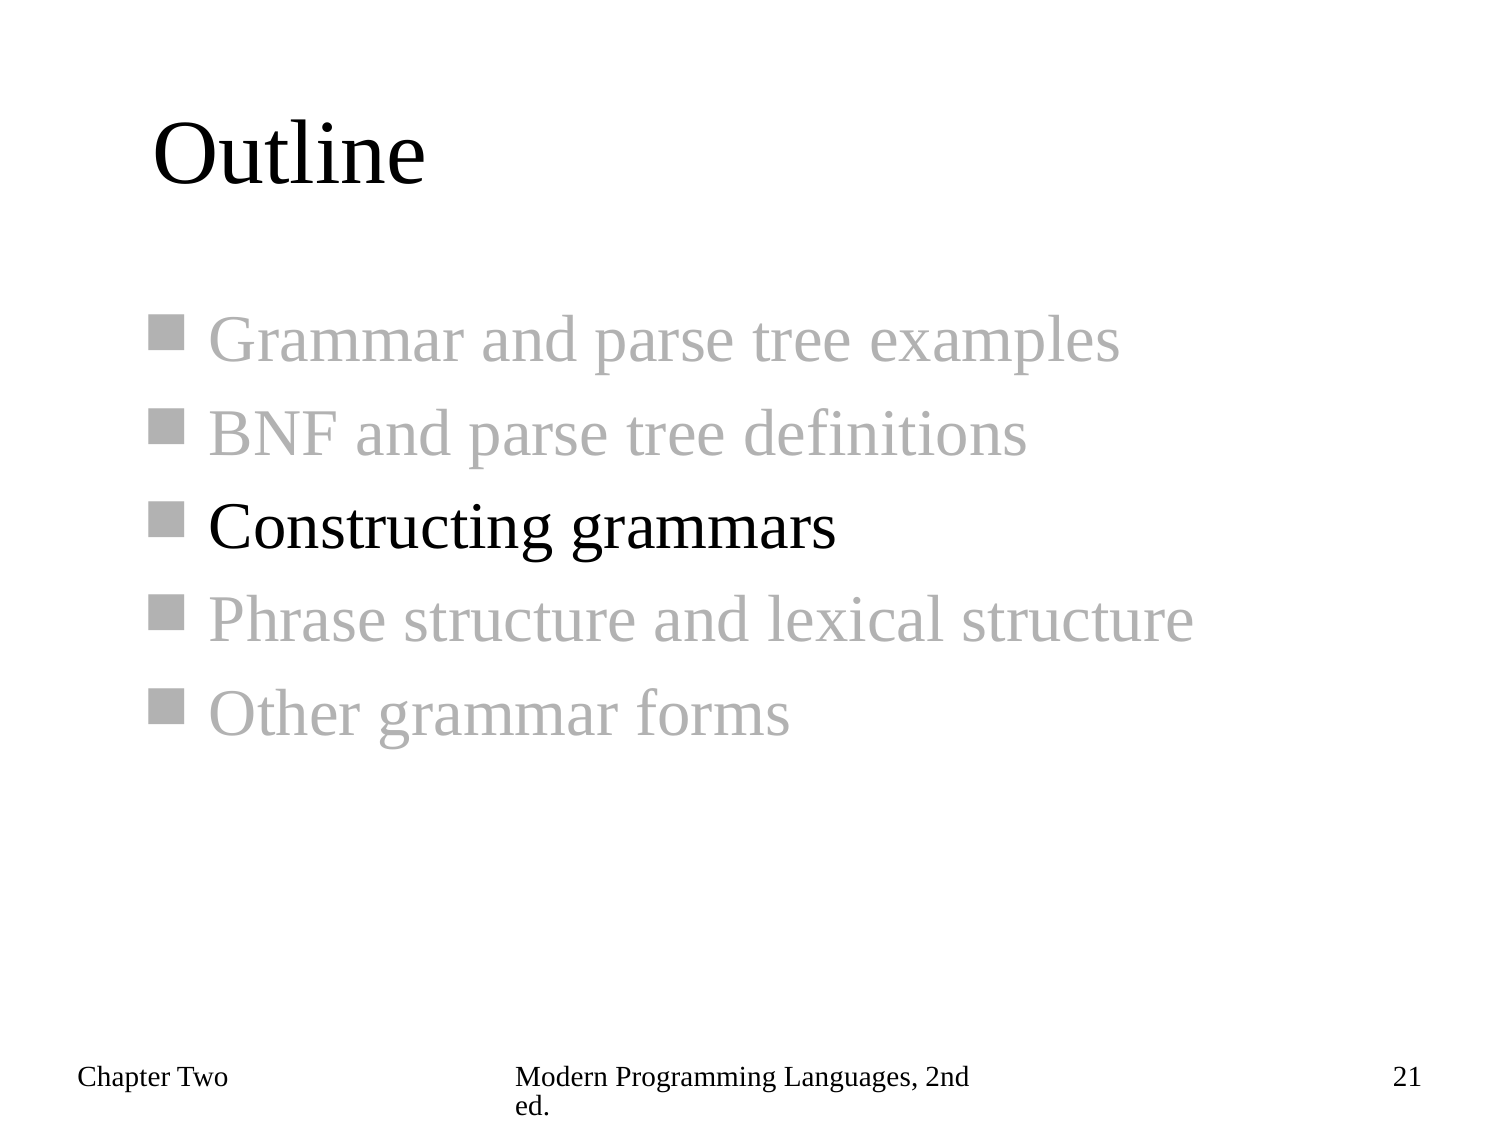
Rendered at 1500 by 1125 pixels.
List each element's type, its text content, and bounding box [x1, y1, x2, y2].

slide_number 21 [1124, 1036, 1438, 1113]
list Grammar and parse tree examples BNF and parse tree definitions Constructing grammars Phrase structure and lexical structure Other grammar forms [137, 287, 1413, 963]
title Outline [137, 56, 1413, 238]
footer Modern Programming Languages, 2nd ed. [499, 1036, 1001, 1113]
slide_number Chapter Two [62, 1036, 401, 1113]
